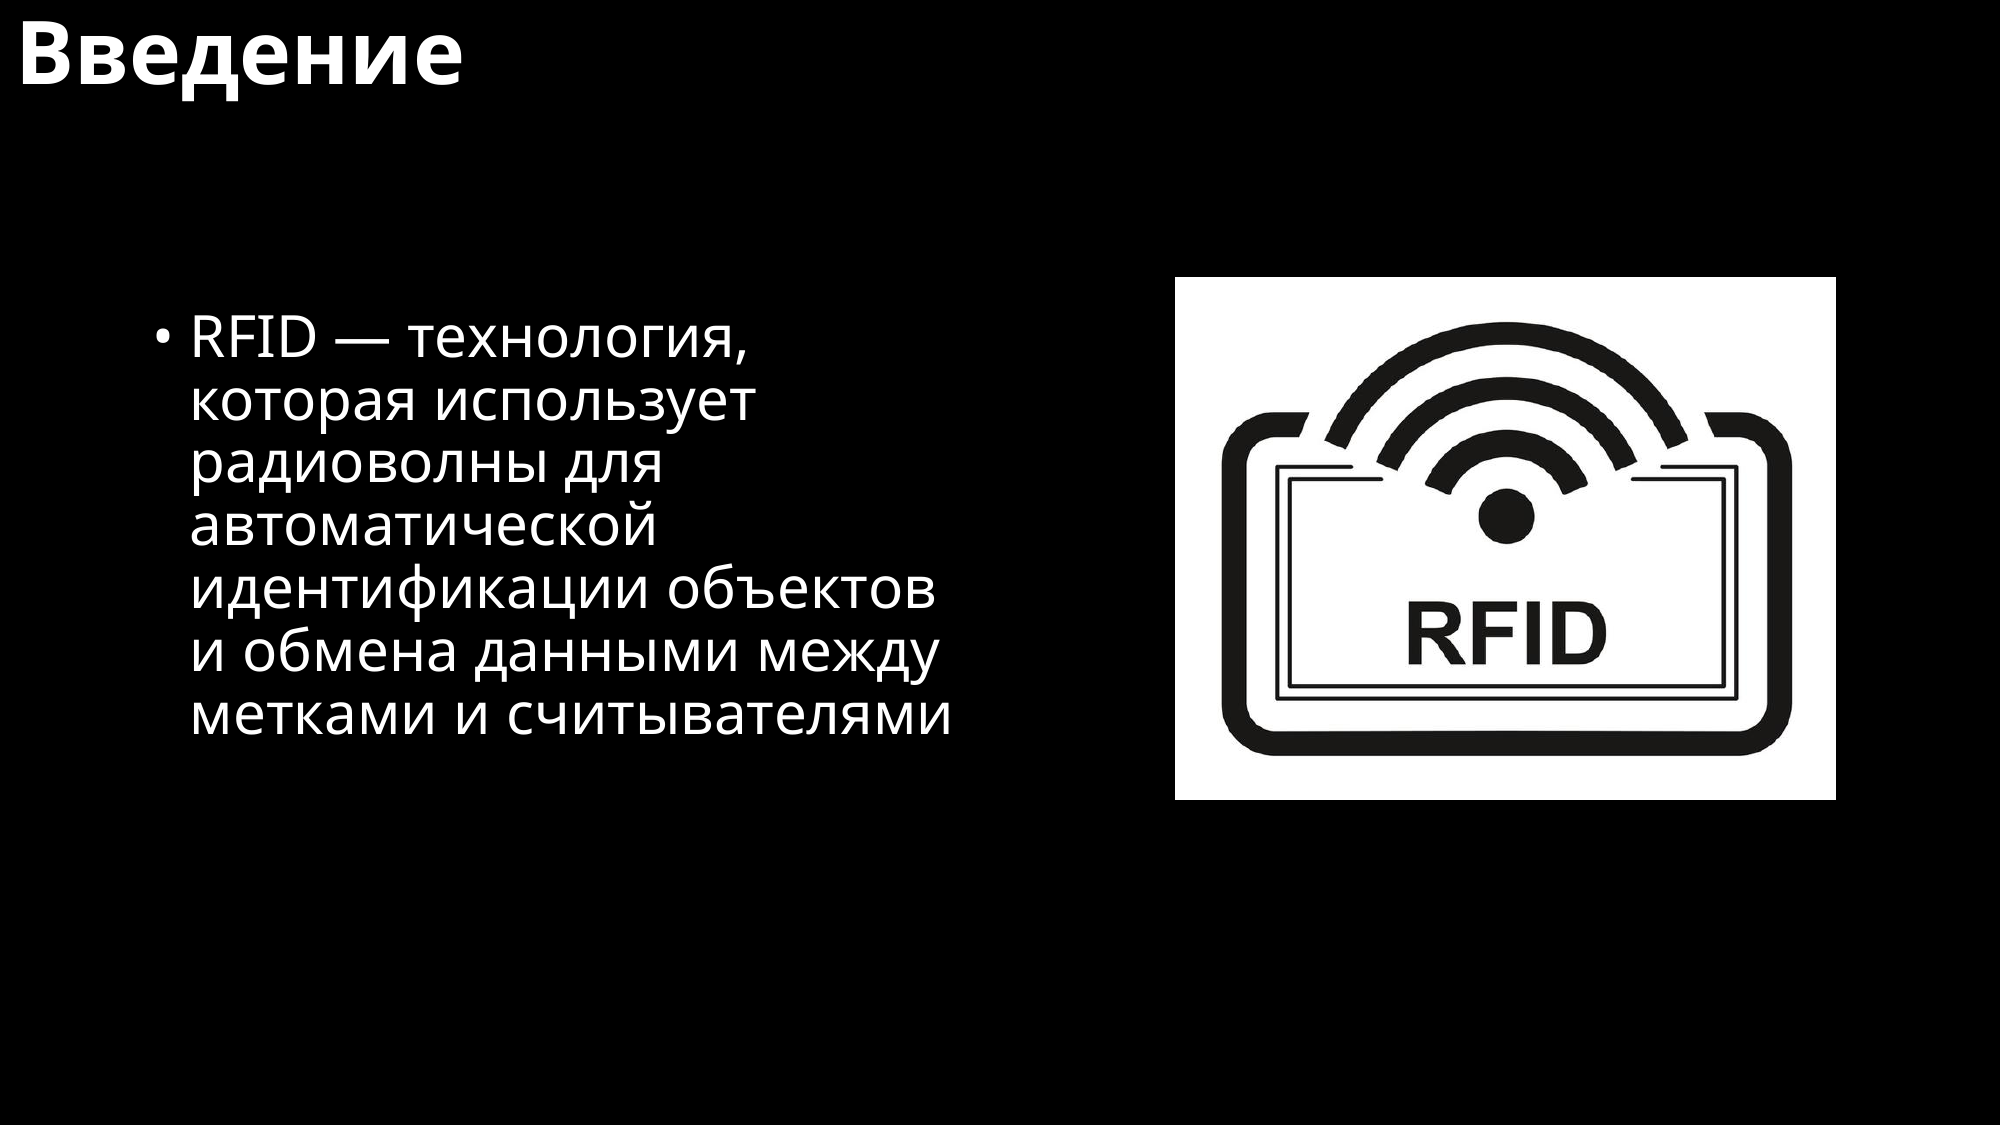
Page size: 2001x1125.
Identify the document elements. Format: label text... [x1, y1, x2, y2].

picture [1174, 277, 1836, 800]
title Введение [0, 0, 1725, 218]
list RFID — технология, которая использует радиоволны для автоматической идентификации объектов и обмена данными между метками и считывателями [137, 299, 1000, 1014]
